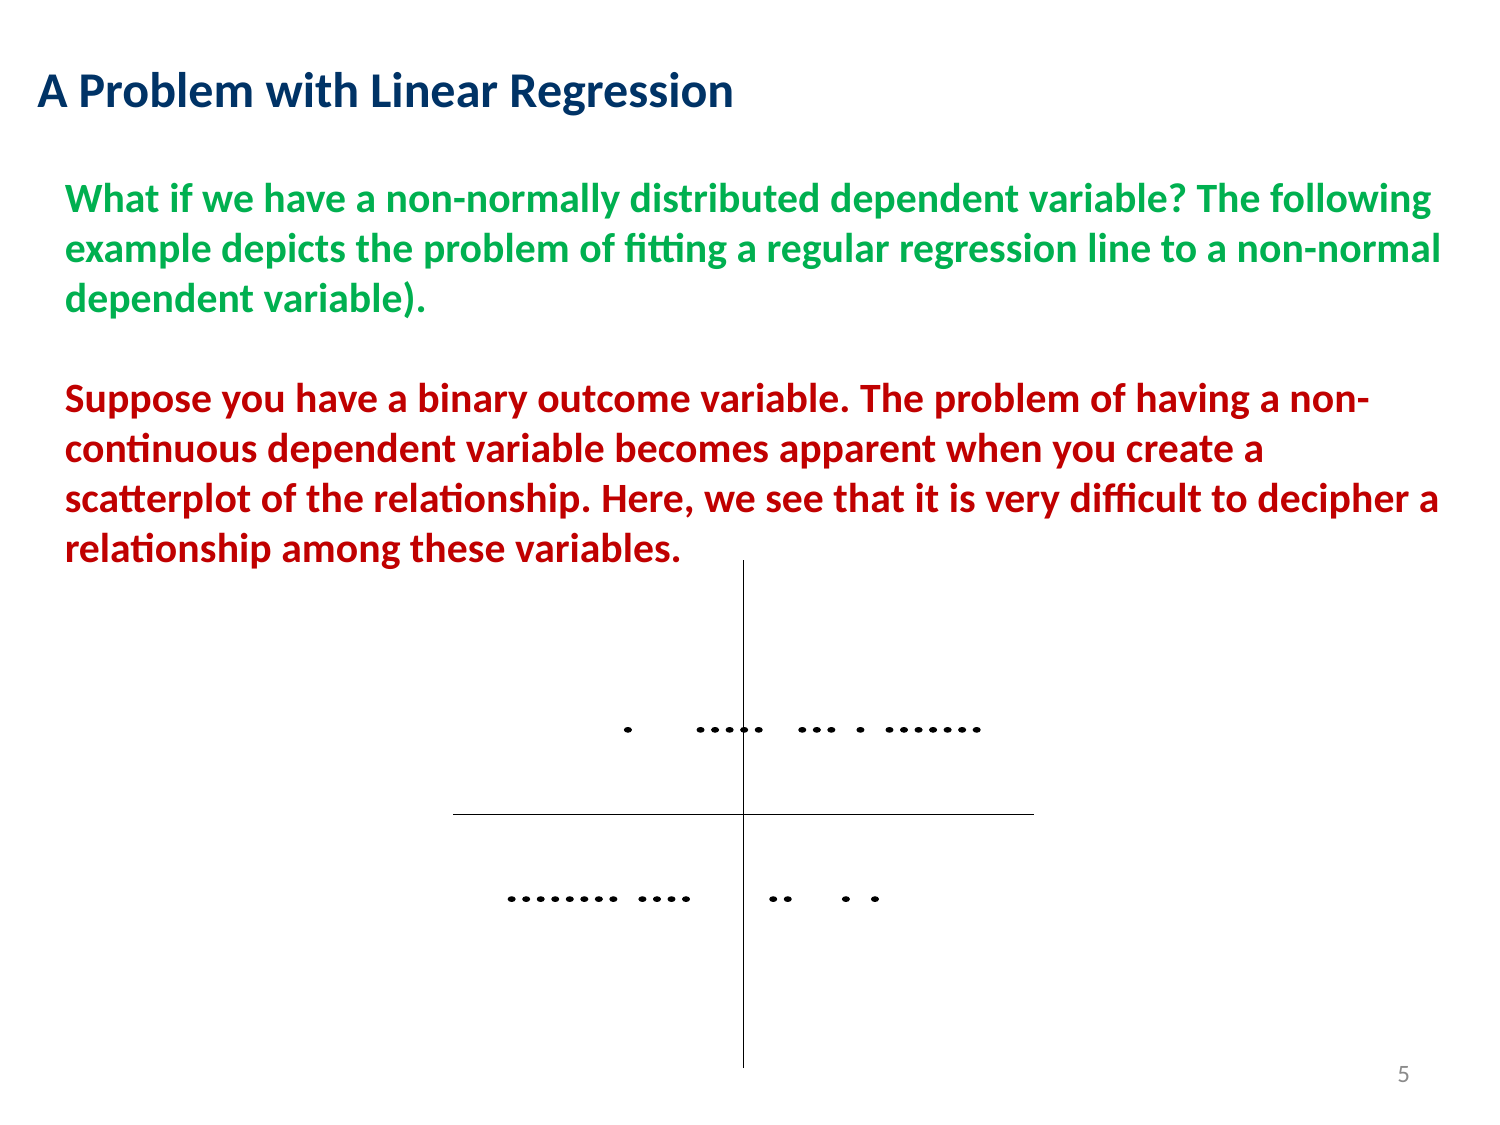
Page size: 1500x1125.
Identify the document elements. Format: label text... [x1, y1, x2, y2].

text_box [36, 36, 1462, 188]
text_box What if we have a non-normally distributed dependent variable? The following example depicts the problem of fitting a regular regression line to a non-normal dependent variable). Suppose you have a binary outcome variable. The problem of having a non-continuous dependent variable becomes apparent when you create a scatterplot of the relationship. Here, we see that it is very difficult to decipher a relationship among these variables. [49, 194, 1465, 579]
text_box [437, 549, 1051, 1079]
slide_number 5 [1074, 1042, 1425, 1103]
